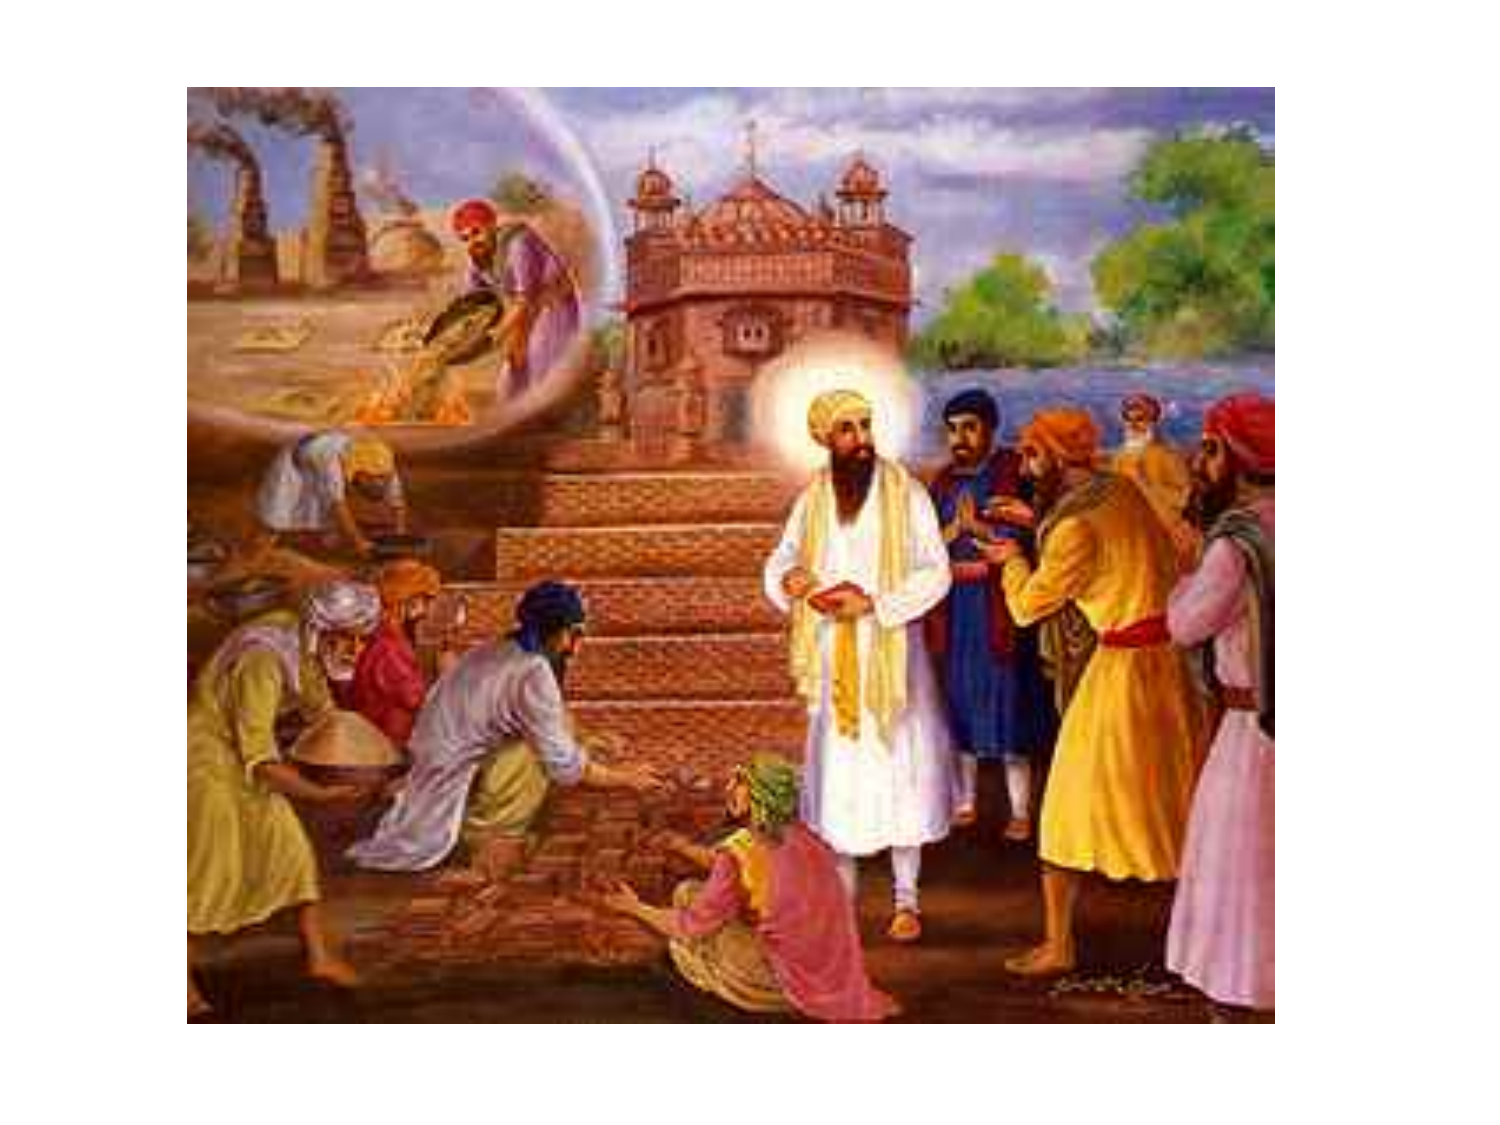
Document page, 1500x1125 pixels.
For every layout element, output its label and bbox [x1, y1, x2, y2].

list [187, 87, 1276, 1024]
